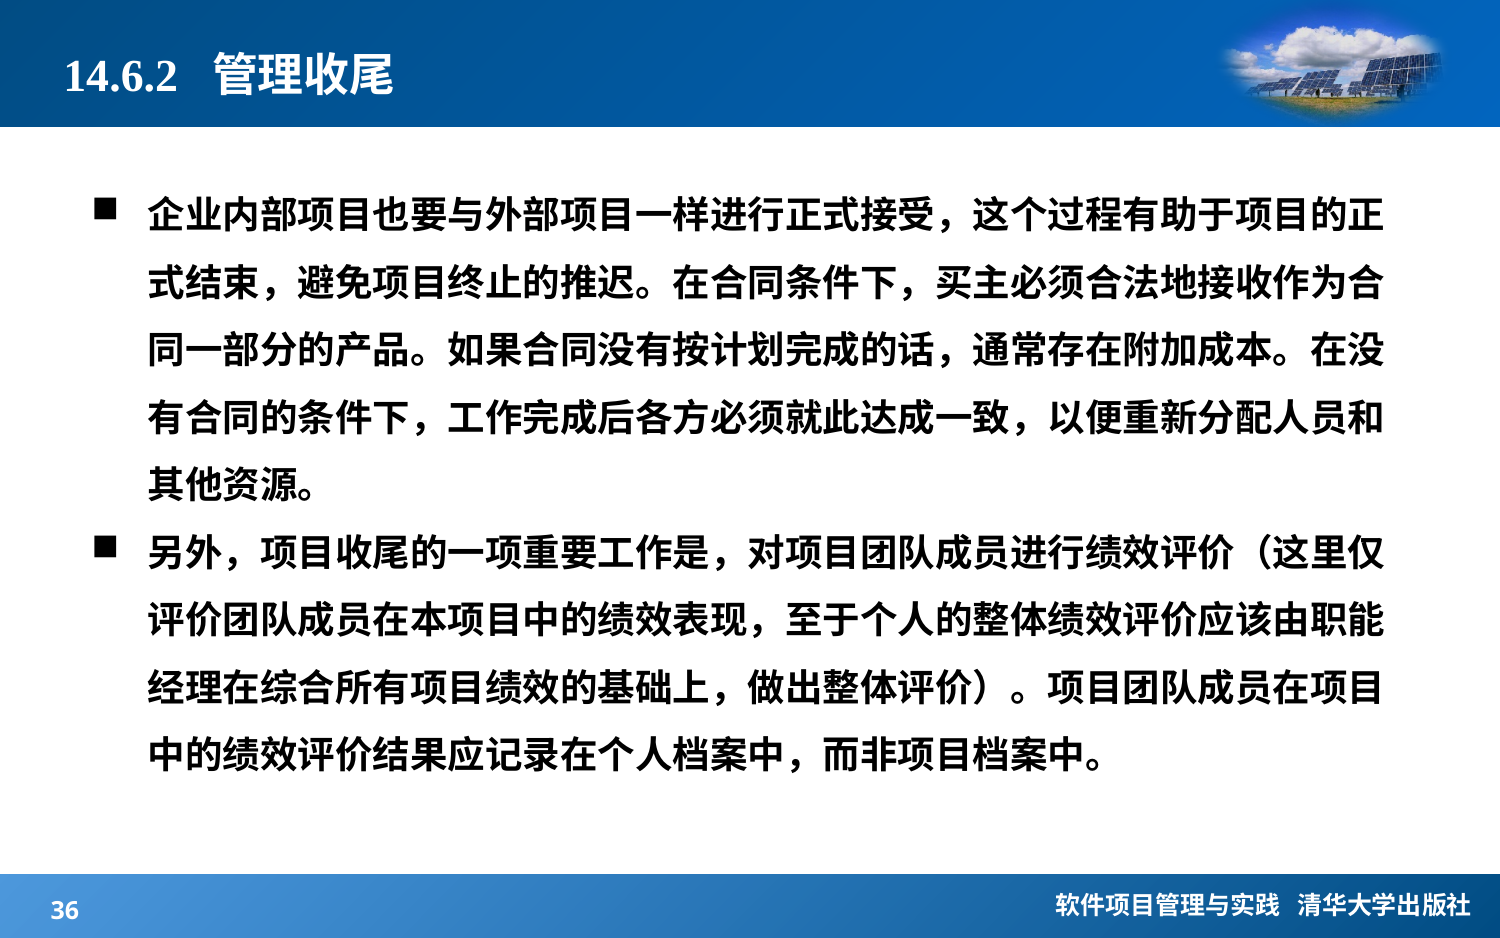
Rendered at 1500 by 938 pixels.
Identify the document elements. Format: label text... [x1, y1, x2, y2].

text_box 企业内部项目也要与外部项目一样进行正式接受，这个过程有助于项目的正式结束，避免项目终止的推迟。在合同条件下，买主必须合法地接收作为合同一部分的产品。如果合同没有按计划完成的话，通常存在附加成本。在没有合同的条件下，工作完成后各方必须就此达成一致，以便重新分配人员和其他资源。 另外，项目收尾的一项重要工作是，对项目团队成员进行绩效评价（这里仅评价团队成员在本项目中的绩效表现，至于个人的整体绩效评价应该由职能经理在综合所有项目绩效的基础上，做出整体评价）。项目团队成员在项目中的绩效评价结果应记录在个人档案中，而非项目档案中。 [76, 161, 1424, 748]
picture [1233, 6, 1433, 113]
title 14.6.2 管理收尾 [48, 19, 1005, 127]
